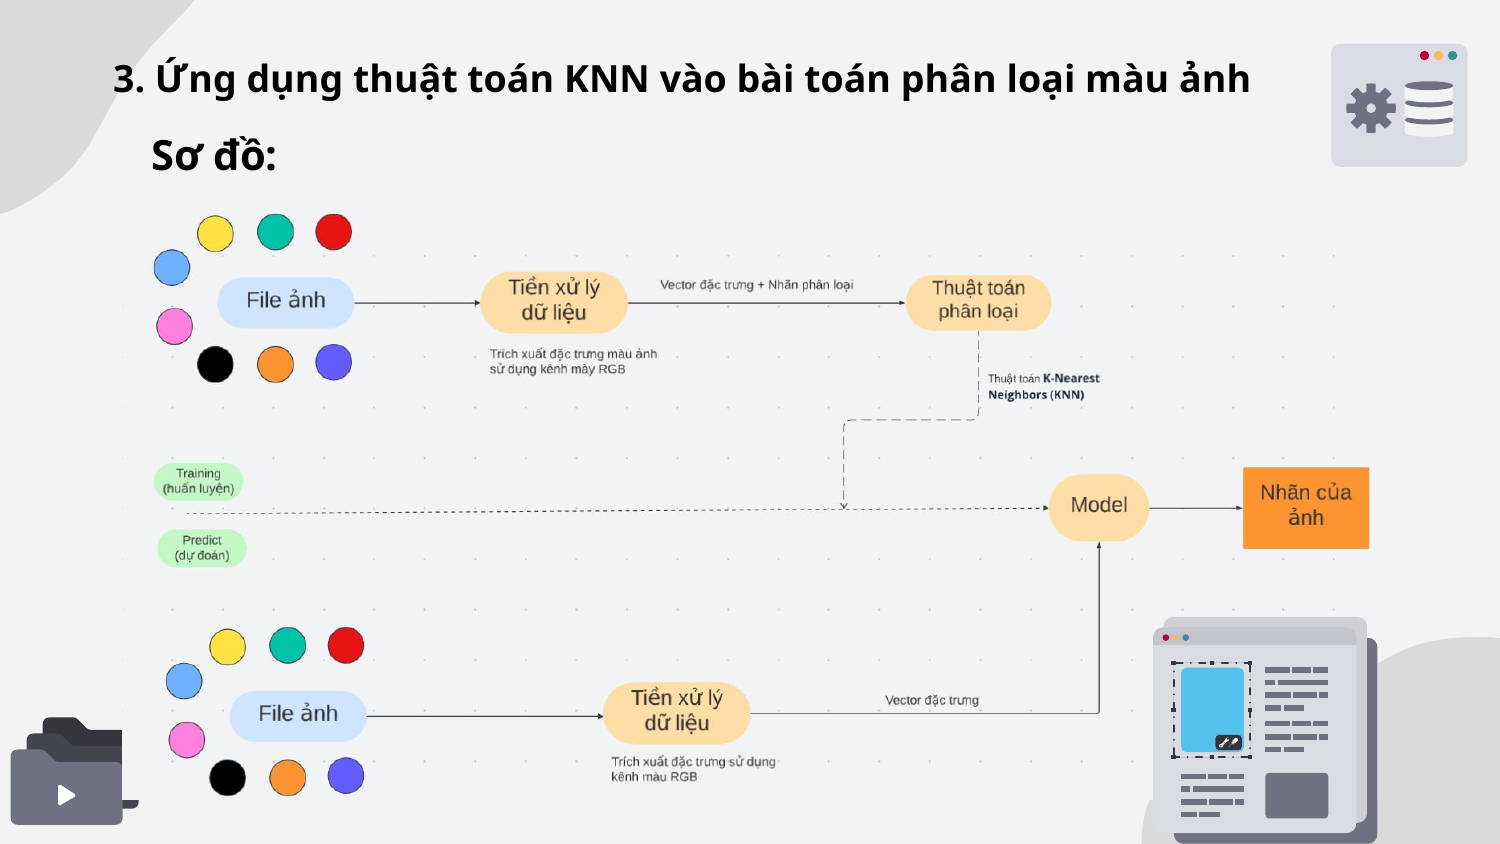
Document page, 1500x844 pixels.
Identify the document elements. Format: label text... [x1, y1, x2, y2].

text_box Sơ đồ: [136, 118, 532, 187]
text_box 3. Ứng dụng thuật toán KNN vào bài toán phân loại màu ảnh [98, 44, 1364, 172]
picture [122, 206, 1378, 800]
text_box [1152, 616, 1378, 844]
